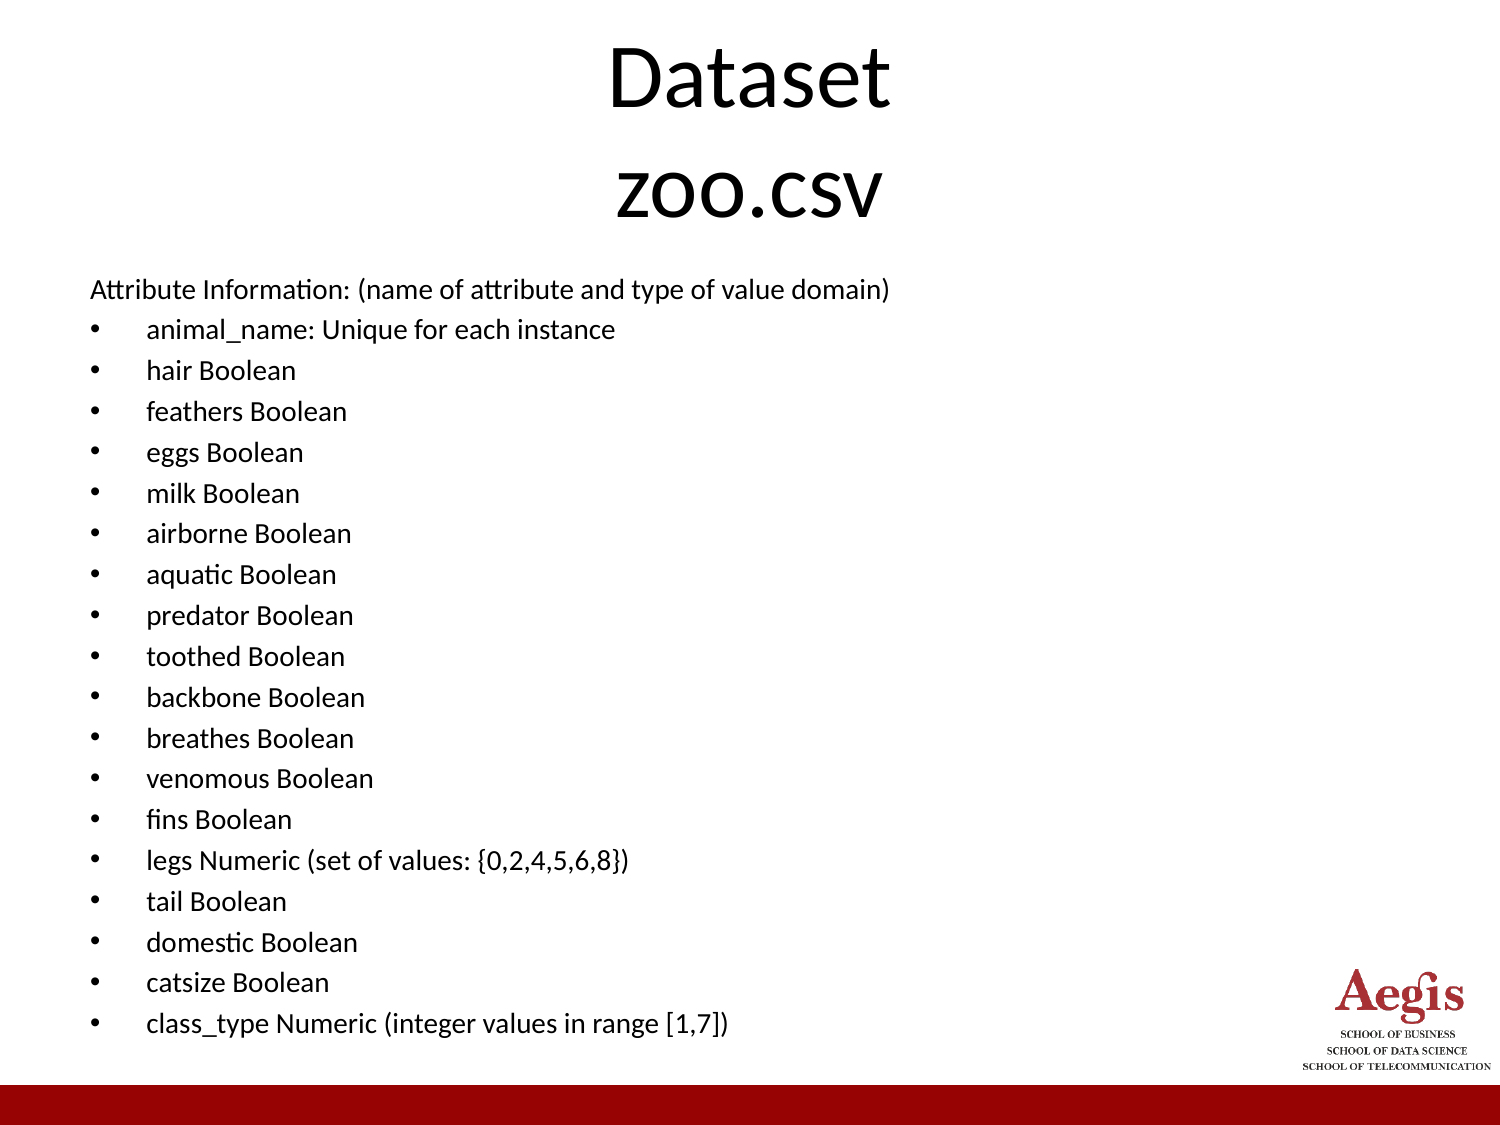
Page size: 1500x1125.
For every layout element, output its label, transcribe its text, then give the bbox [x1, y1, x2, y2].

picture [1303, 969, 1491, 1070]
list Attribute Information: (name of attribute and type of value domain) animal_name: Unique for each instance hair Boolean feathers Boolean eggs Boolean milk Boolean airborne Boolean aquatic Boolean predator Boolean toothed Boolean backbone Boolean breathes Boolean venomous Boolean fins Boolean legs Numeric (set of values: {0,2,4,5,6,8}) tail Boolean domestic Boolean catsize Boolean class_type Numeric (integer values in range [1,7]) [75, 262, 1425, 1005]
title Dataset zoo.csv [75, 19, 1425, 233]
